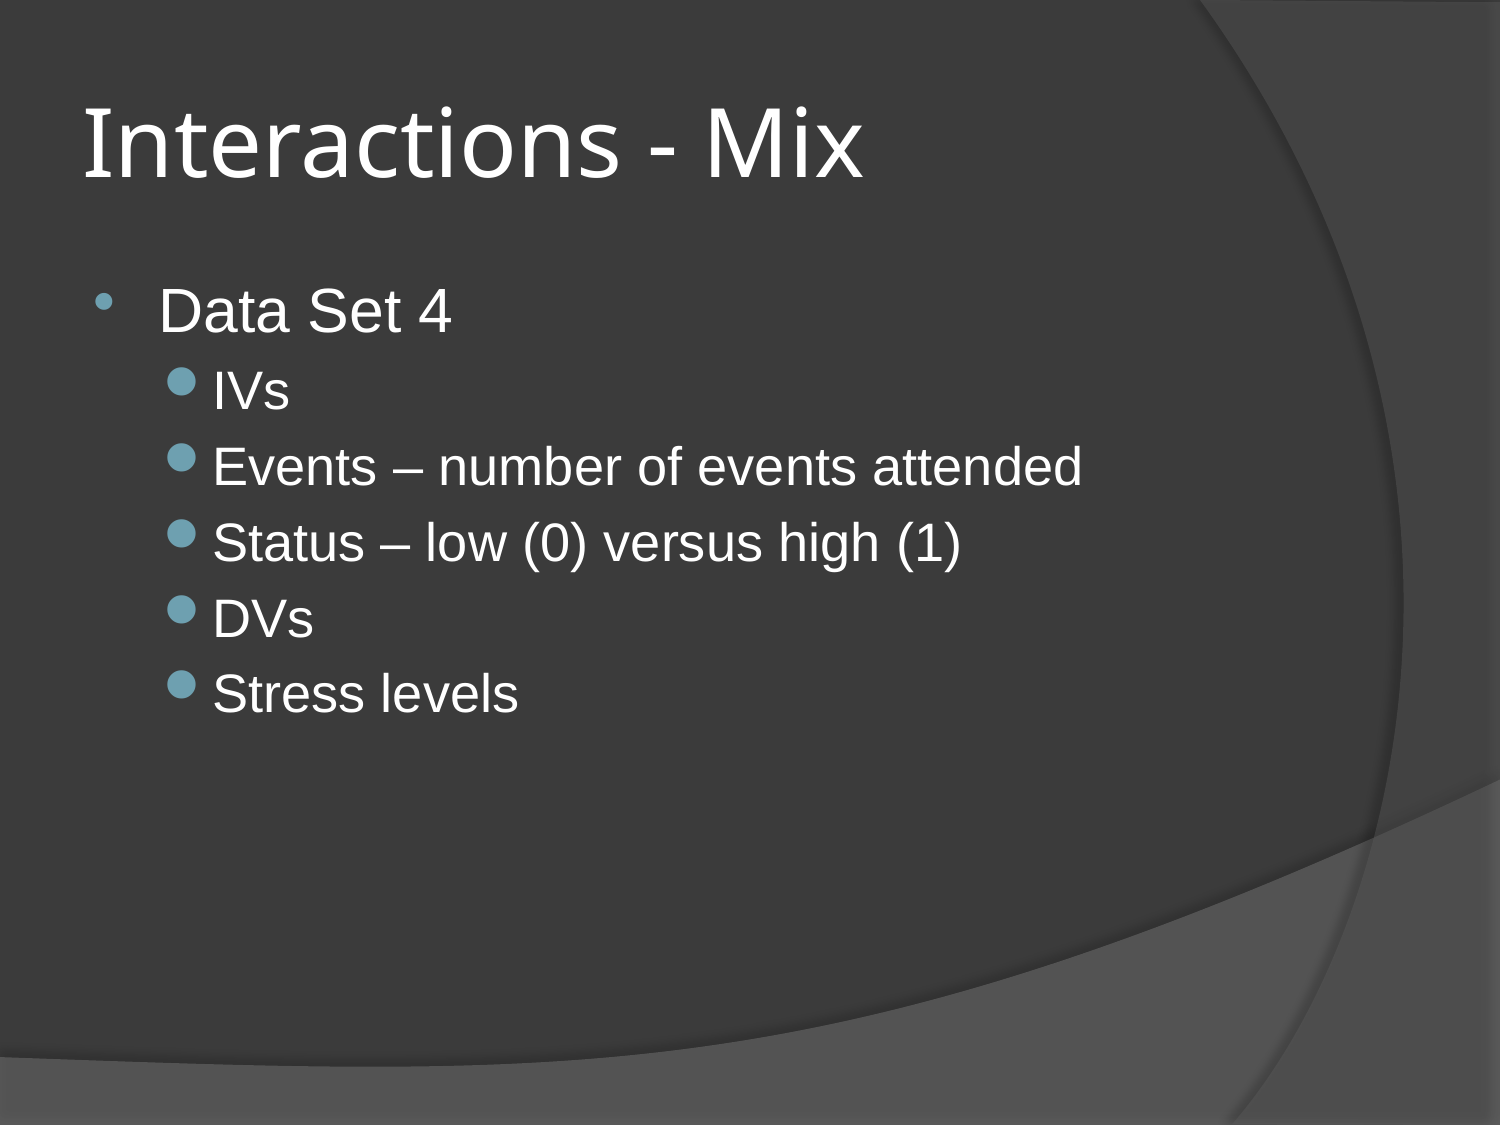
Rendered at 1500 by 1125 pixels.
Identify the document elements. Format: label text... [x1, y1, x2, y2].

title Interactions - Mix [75, 45, 1300, 233]
list Data Set 4 IVs Events – number of events attended Status – low (0) versus high (1) DVs Stress levels [75, 262, 1300, 1005]
